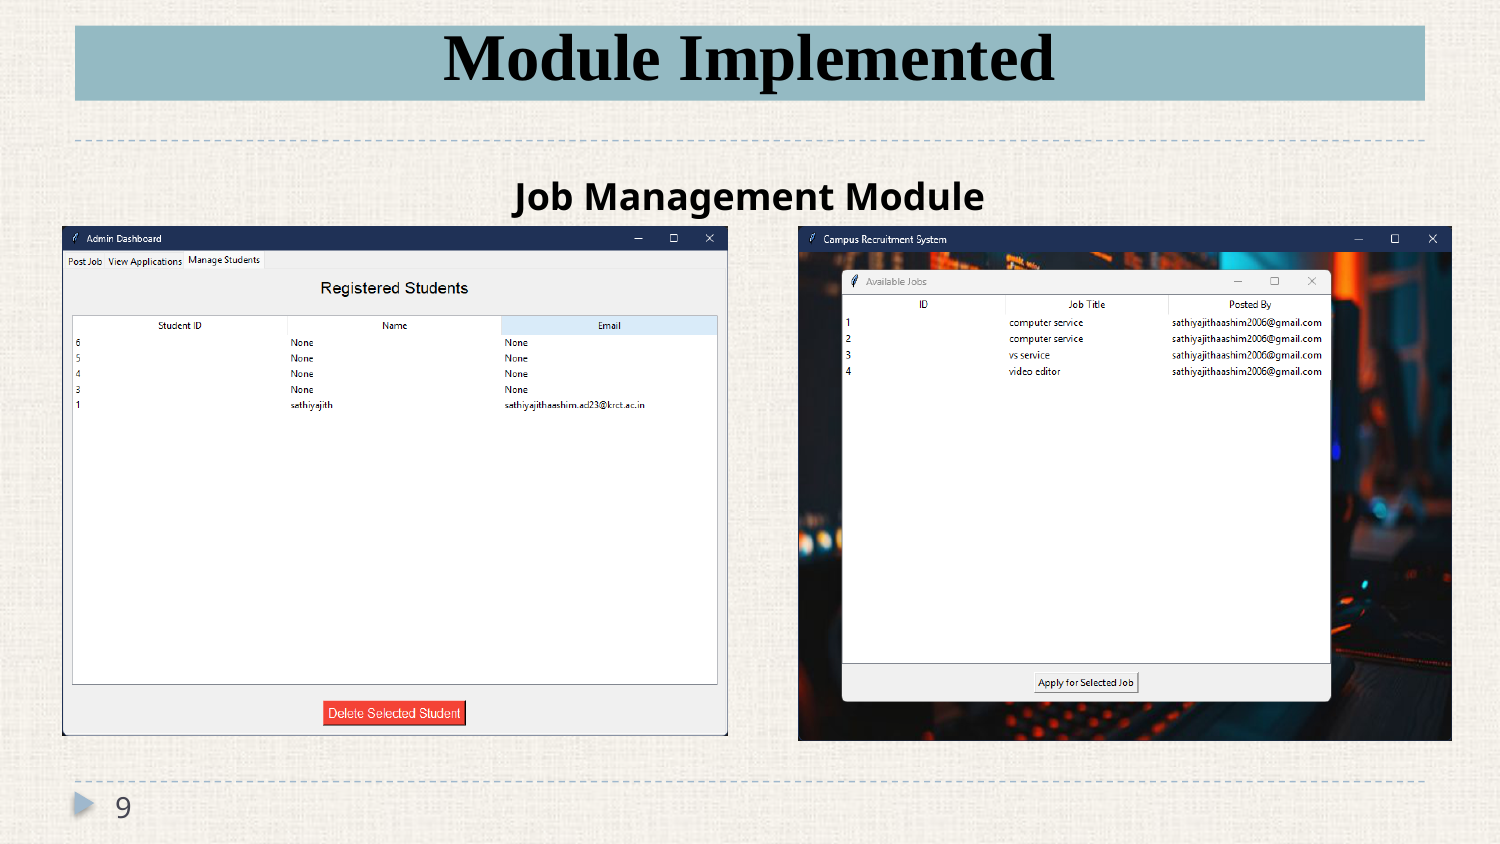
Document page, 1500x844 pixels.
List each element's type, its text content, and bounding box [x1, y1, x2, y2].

title Module Implemented [75, 25, 1425, 101]
slide_number 9 [100, 782, 426, 827]
picture [62, 225, 728, 736]
text_box Job Management Module [374, 165, 1125, 226]
picture [798, 225, 1452, 741]
